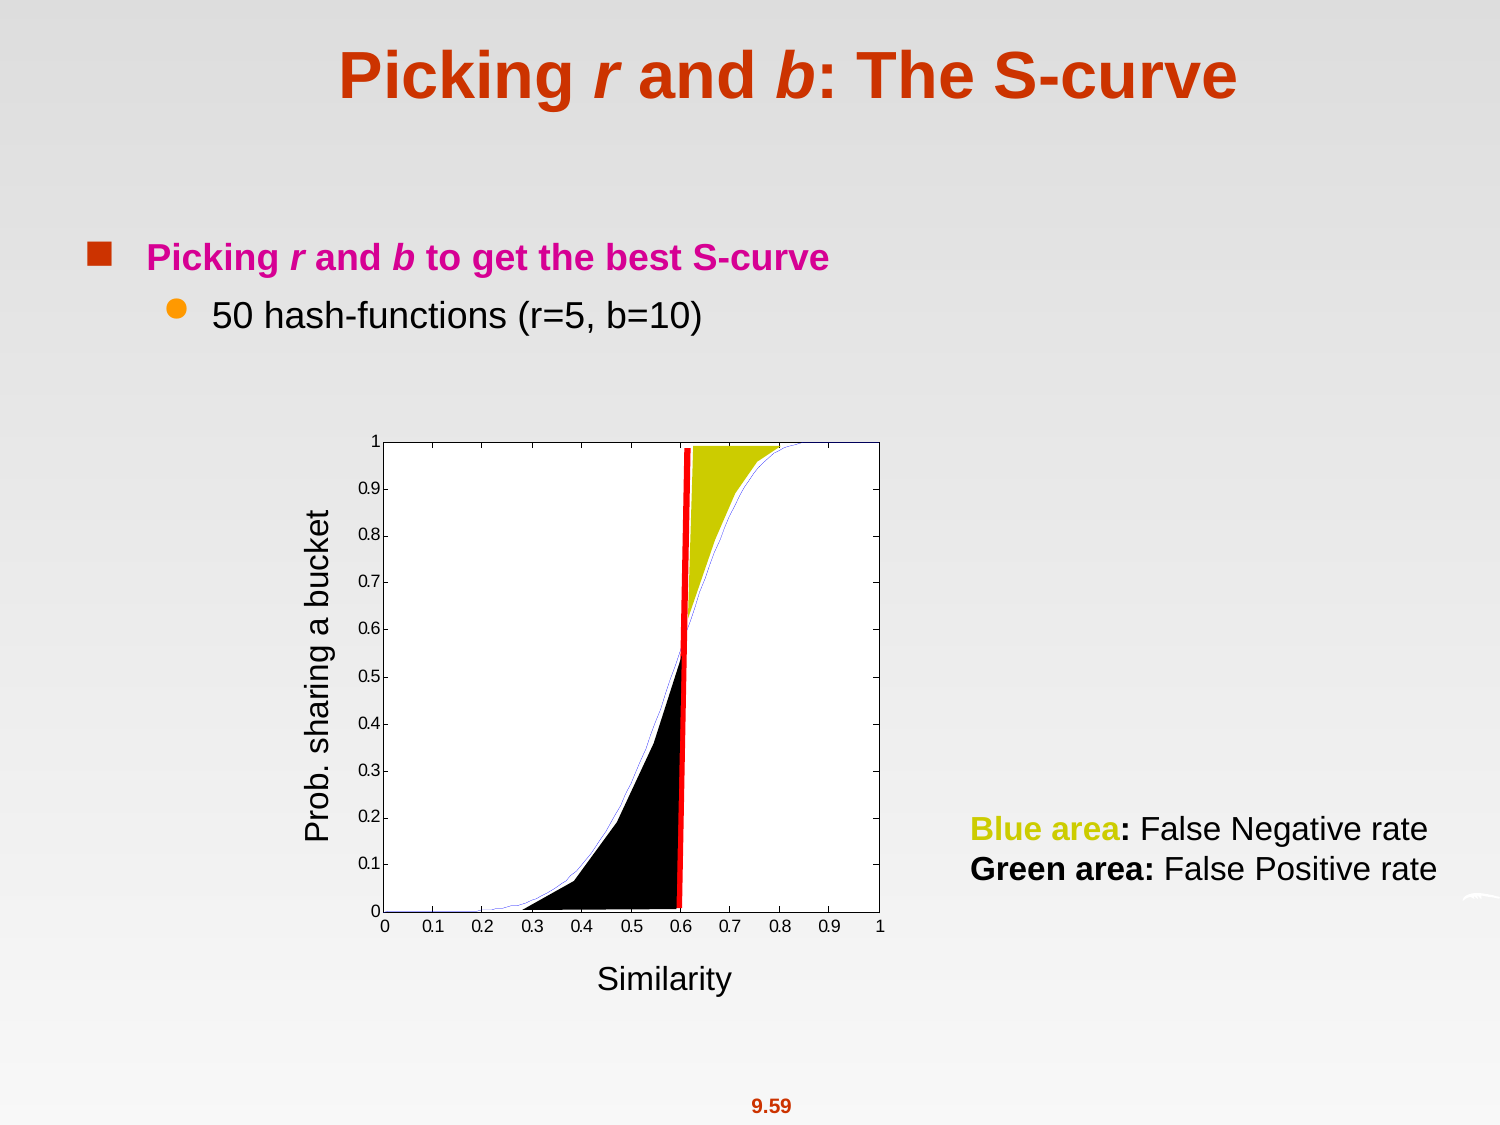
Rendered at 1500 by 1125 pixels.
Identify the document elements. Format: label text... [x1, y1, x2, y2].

text_box Prob. sharing a bucket [287, 495, 294, 859]
title Picking r and b: The S-curve [126, 19, 1451, 120]
text_box Blue area: False Negative rate Green area: False Positive rate [955, 799, 1454, 895]
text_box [453, 673, 914, 683]
text_box Similarity [582, 984, 748, 1005]
picture [299, 397, 942, 976]
list Picking r and b to get the best S-curve 50 hash-functions (r=5, b=10) [75, 224, 1425, 450]
